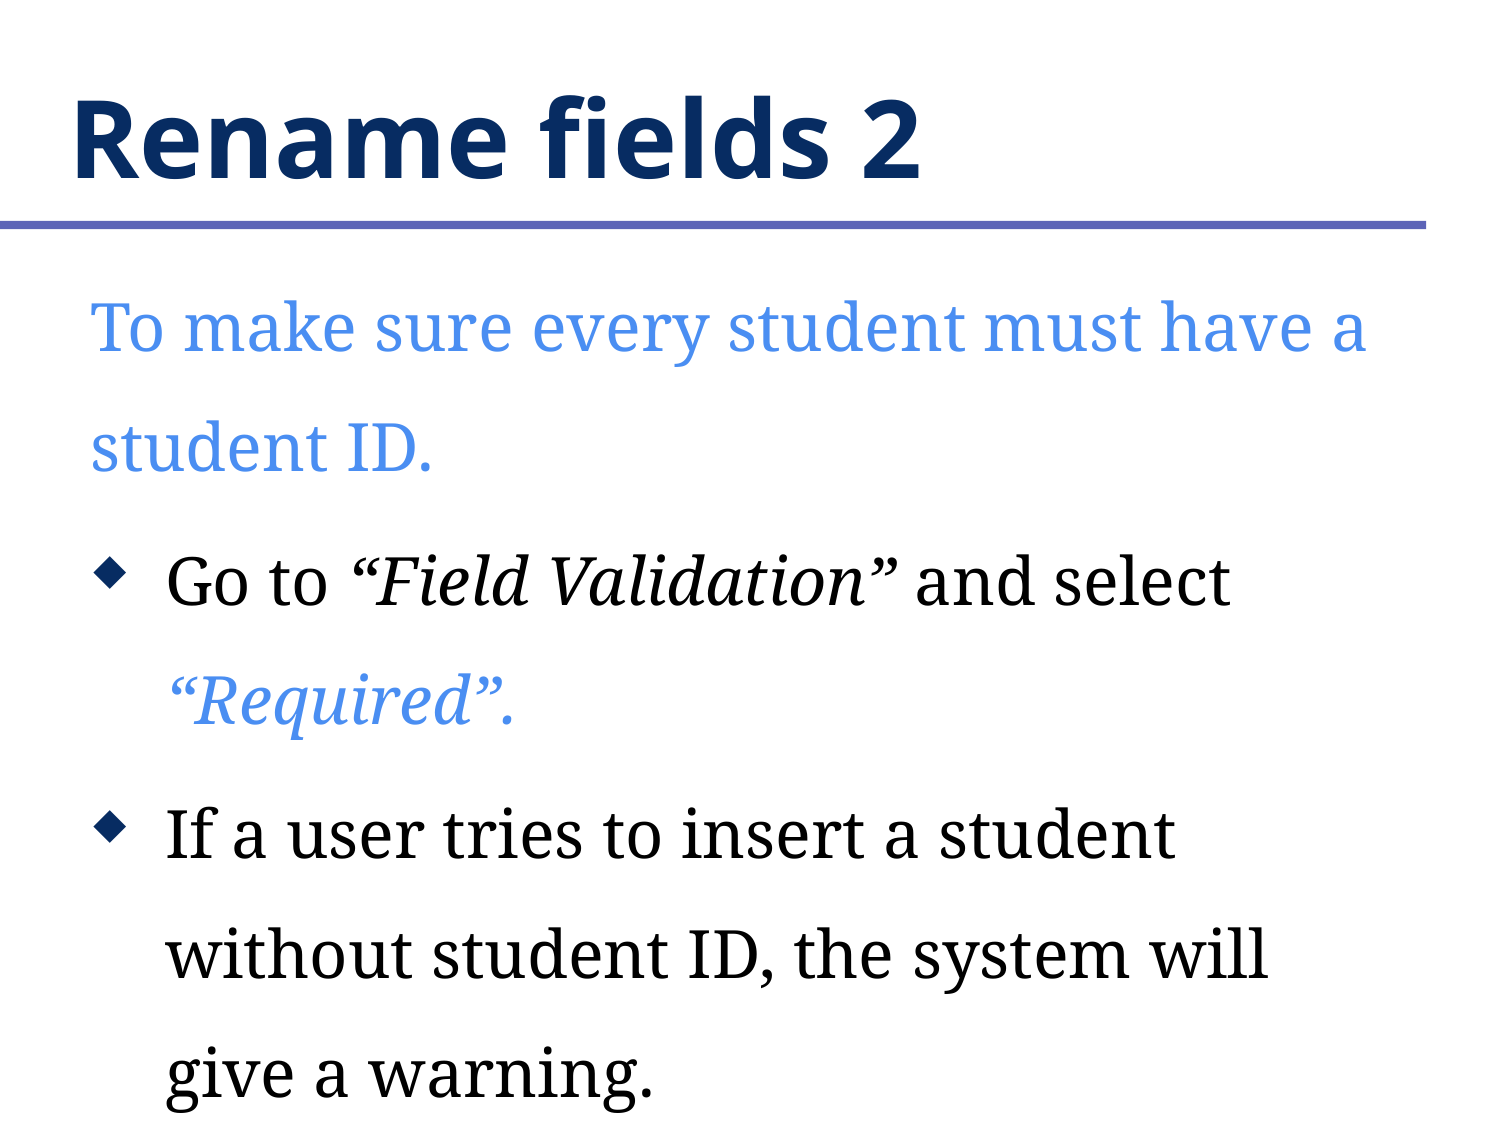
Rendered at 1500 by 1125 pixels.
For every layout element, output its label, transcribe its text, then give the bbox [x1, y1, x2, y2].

title Rename fields 2 [53, 90, 1404, 209]
list To make sure every student must have a student ID. Go to “Field Validation” and select “Required”. If a user tries to insert a student without student ID, the system will give a warning. [75, 237, 1425, 980]
